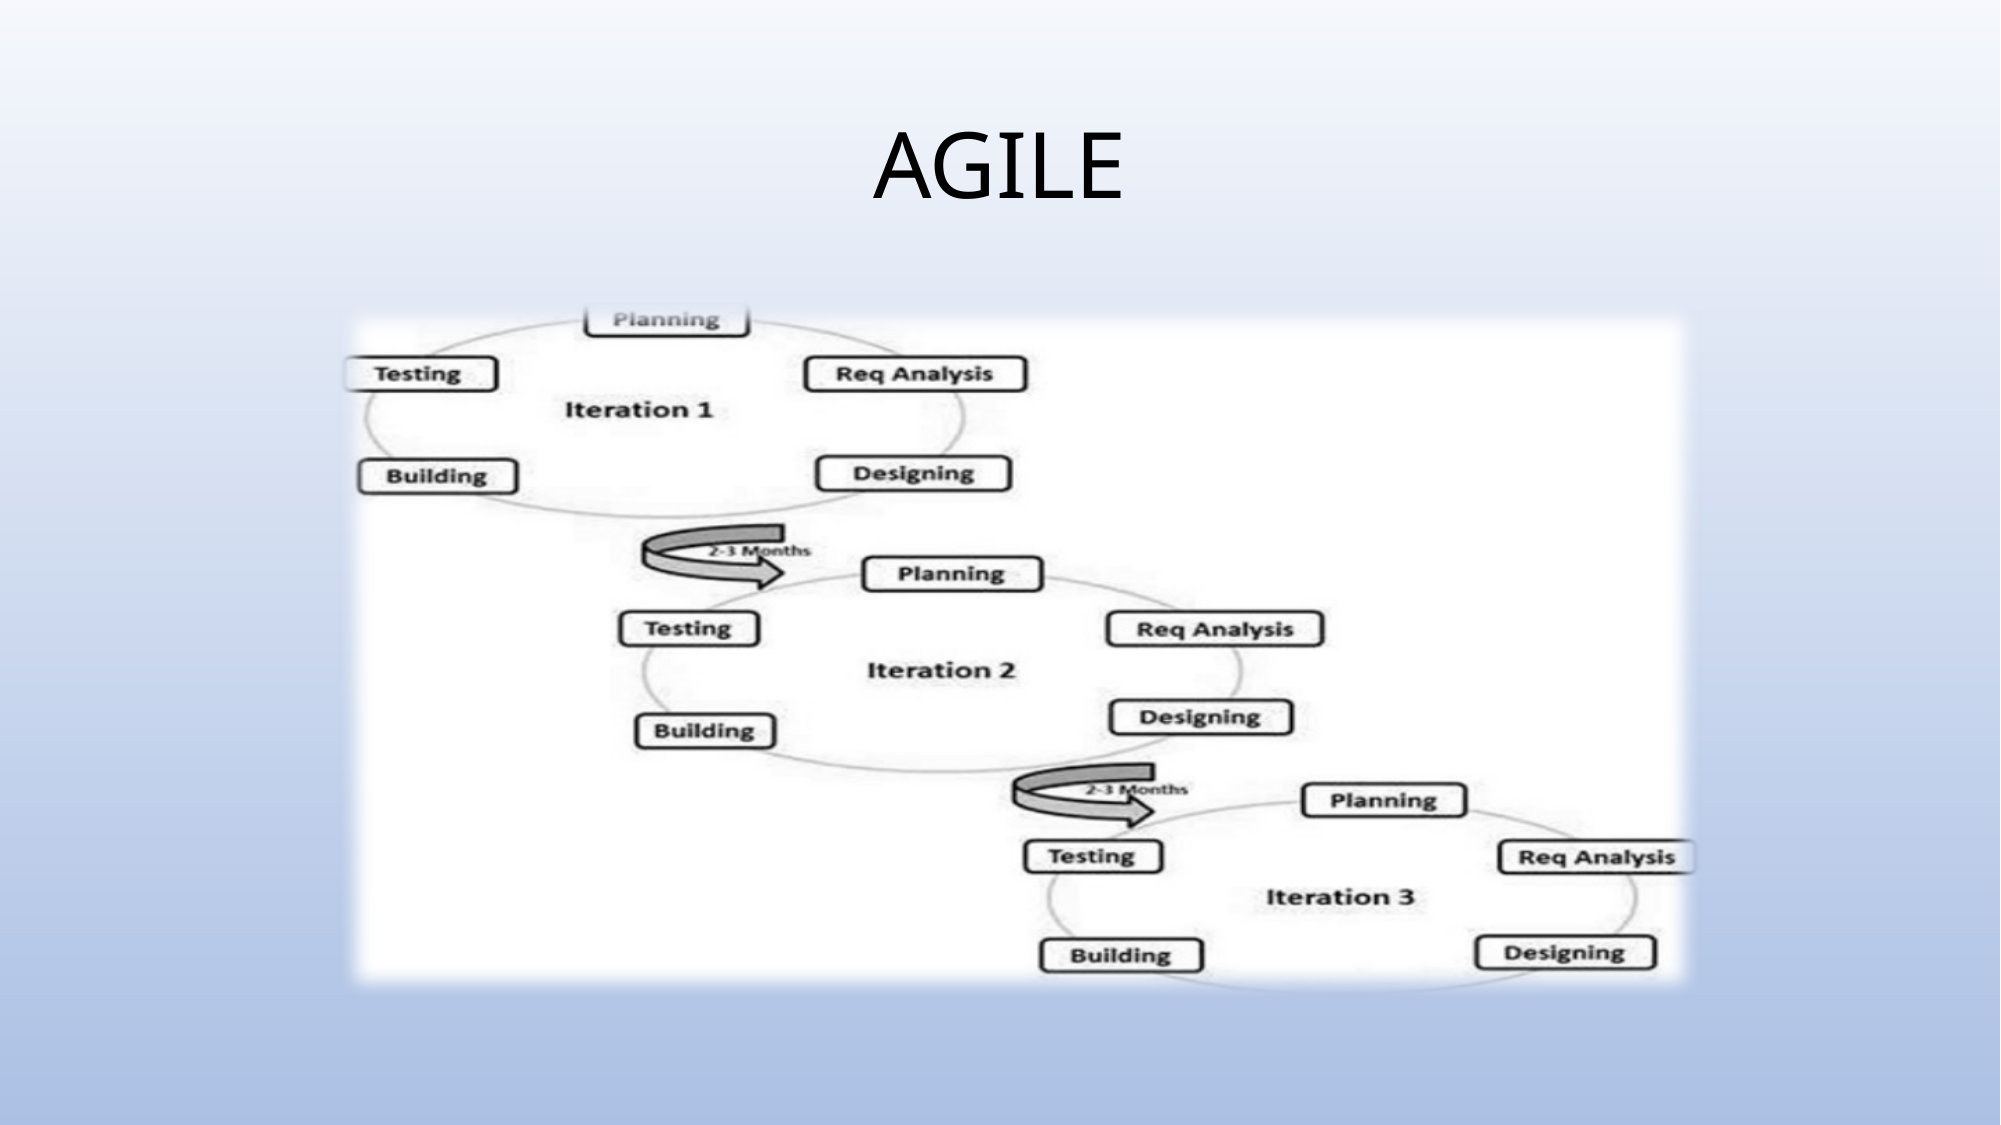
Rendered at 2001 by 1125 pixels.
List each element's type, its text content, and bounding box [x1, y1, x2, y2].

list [338, 302, 1702, 1000]
title AGILE [137, 59, 1863, 278]
